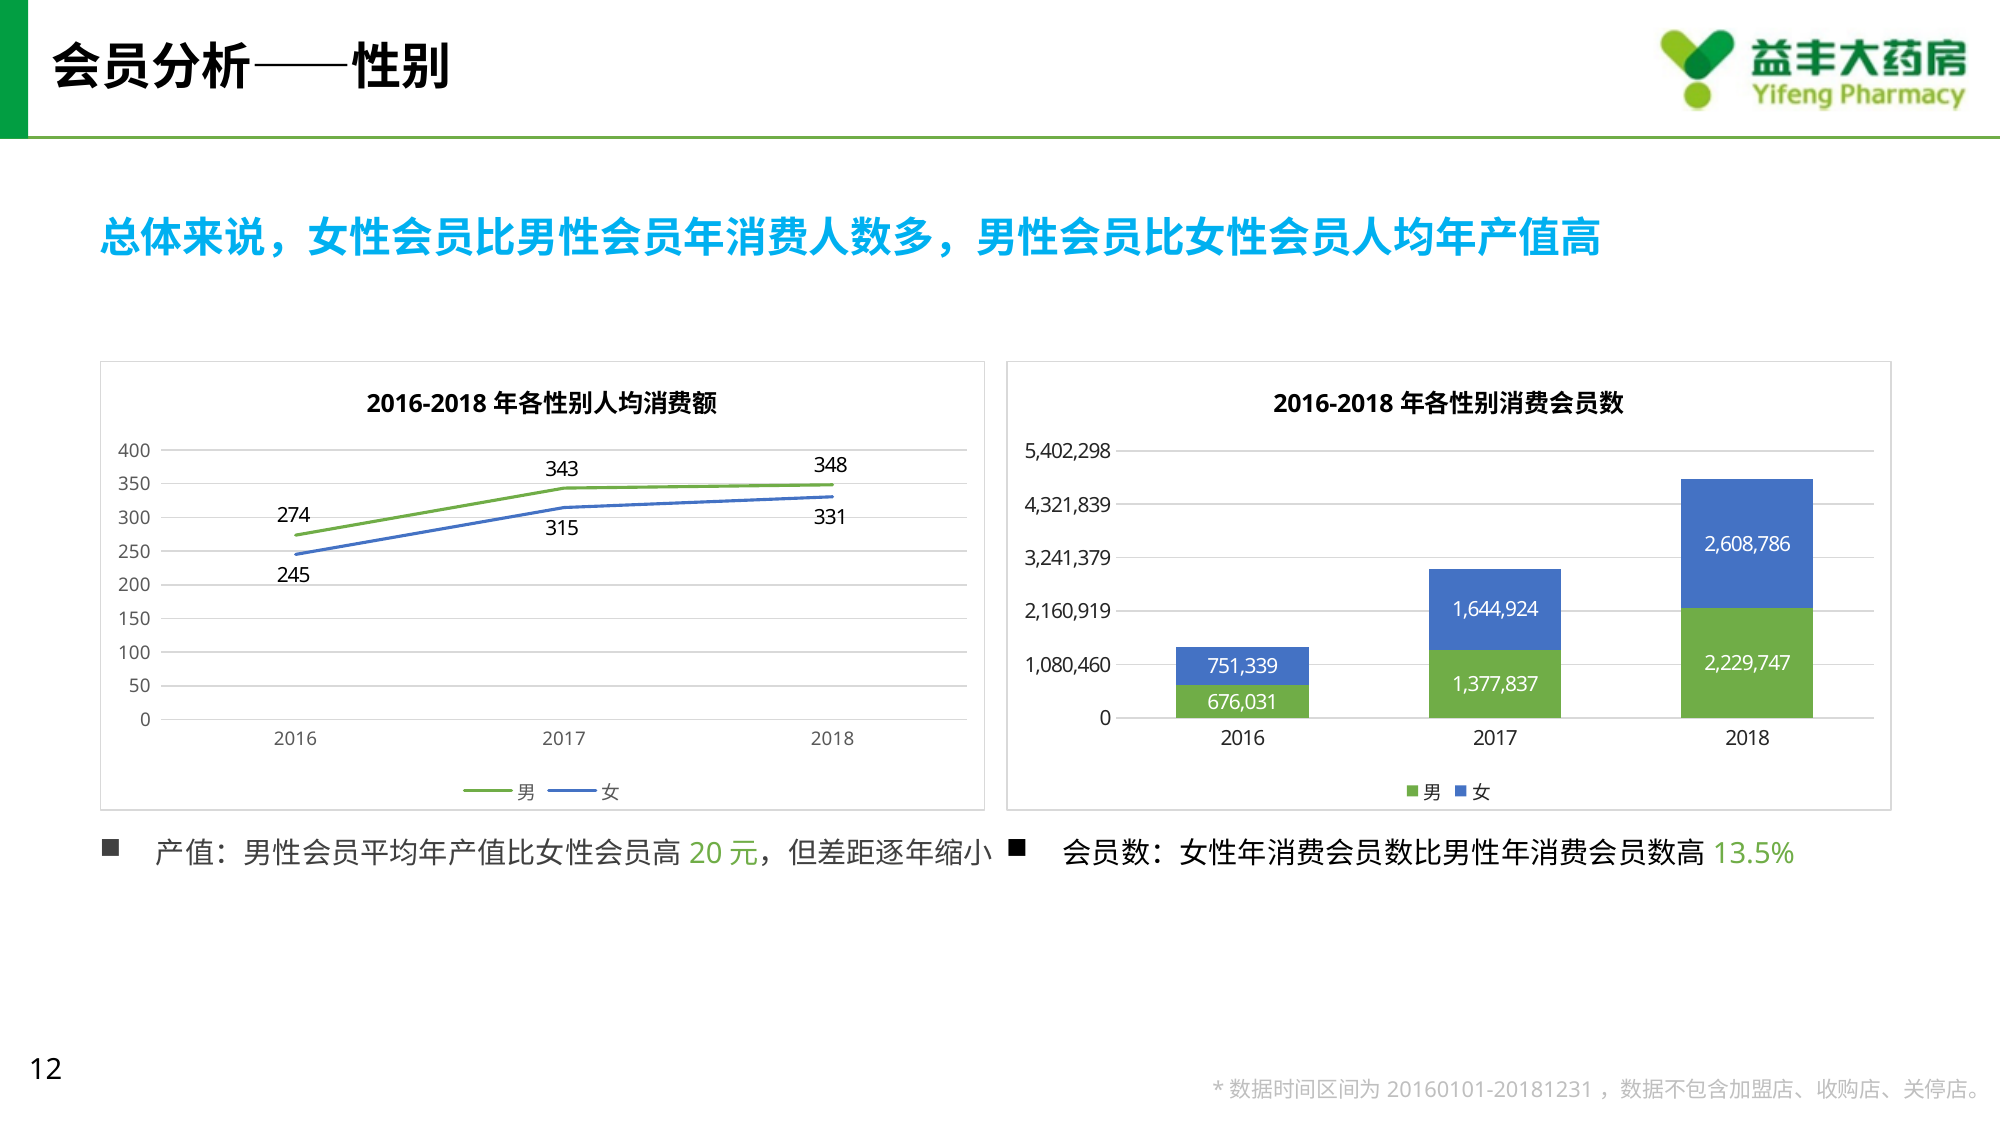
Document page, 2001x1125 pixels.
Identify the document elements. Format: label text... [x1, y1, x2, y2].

text_box [14, 1042, 150, 1103]
text_box 产值：男性会员平均年产值比女性会员高20元，但差距逐年缩小 [99, 816, 1006, 870]
text_box 会员数：女性年消费会员数比男性年消费会员数高13.5% [1006, 816, 1903, 870]
chart [99, 360, 986, 811]
picture [1640, 11, 1991, 127]
text_box 会员分析——性别 [51, 41, 996, 97]
text_box 总体来说，女性会员比男性会员年消费人数多，男性会员比女性会员人均年产值高 [99, 223, 1909, 262]
text_box [1600, 973, 2000, 1125]
text_box [0, 0, 29, 140]
chart [1006, 360, 1892, 811]
text_box *数据时间区间为20160101-20181231，数据不包含加盟店、收购店、关停店。 [1212, 1078, 1991, 1103]
